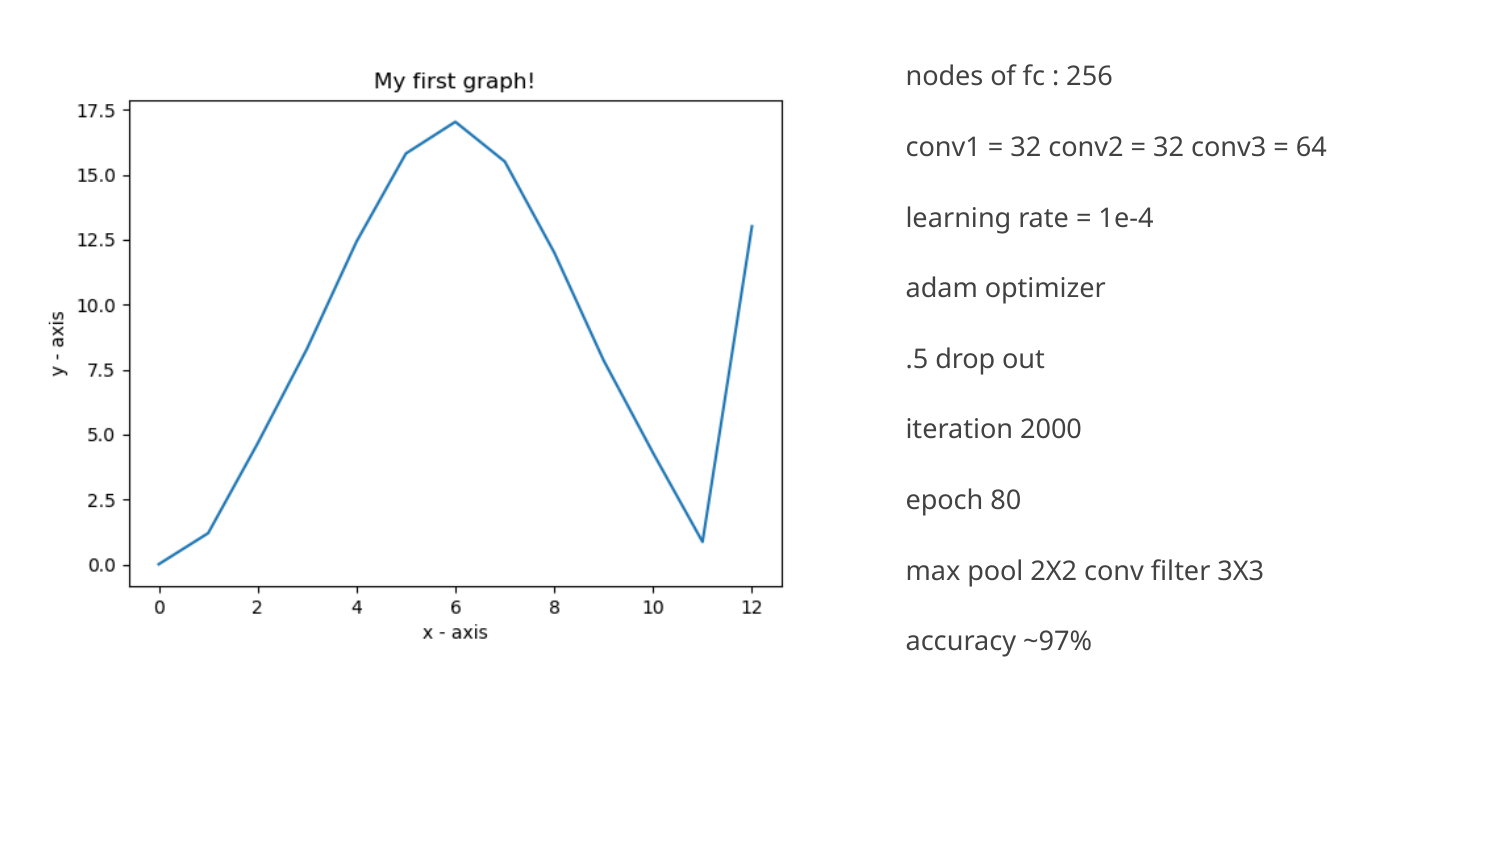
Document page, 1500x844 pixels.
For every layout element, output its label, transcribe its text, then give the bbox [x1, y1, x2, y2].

list nodes of fc : 256 conv1 = 32 conv2 = 32 conv3 = 64 learning rate = 1e-4 adam optimizer .5 drop out iteration 2000 epoch 80 max pool 2X2 conv filter 3X3 accuracy ~97% [890, 38, 1355, 744]
picture [24, 24, 866, 656]
